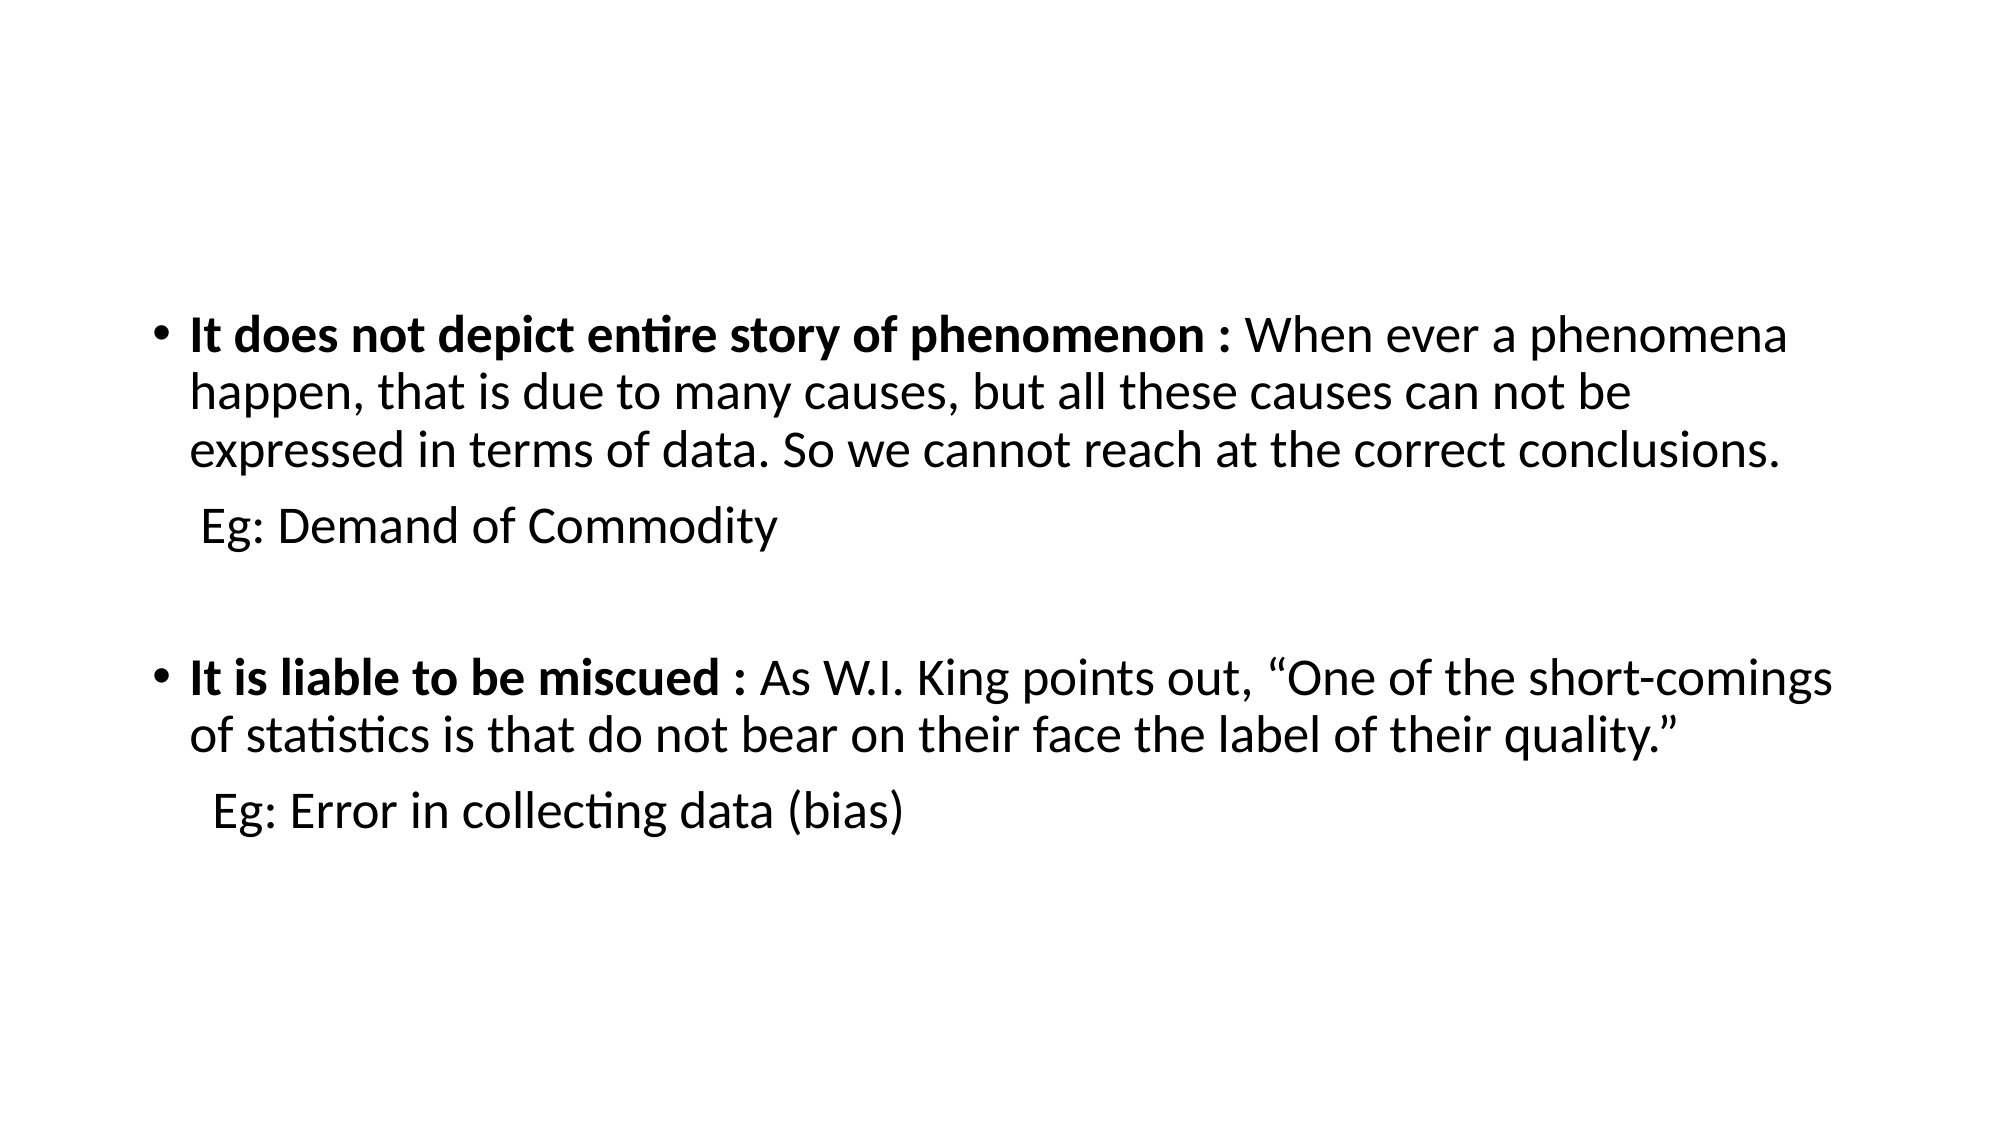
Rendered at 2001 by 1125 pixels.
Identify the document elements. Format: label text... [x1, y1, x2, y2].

list It does not depict entire story of phenomenon : When ever a phenomena happen, that is due to many causes, but all these causes can not be expressed in terms of data. So we cannot reach at the correct conclusions. Eg: Demand of Commodity It is liable to be miscued : As W.I. King points out, “One of the short-comings of statistics is that do not bear on their face the label of their quality.” Eg: Error in collecting data (bias) [137, 299, 1863, 1014]
